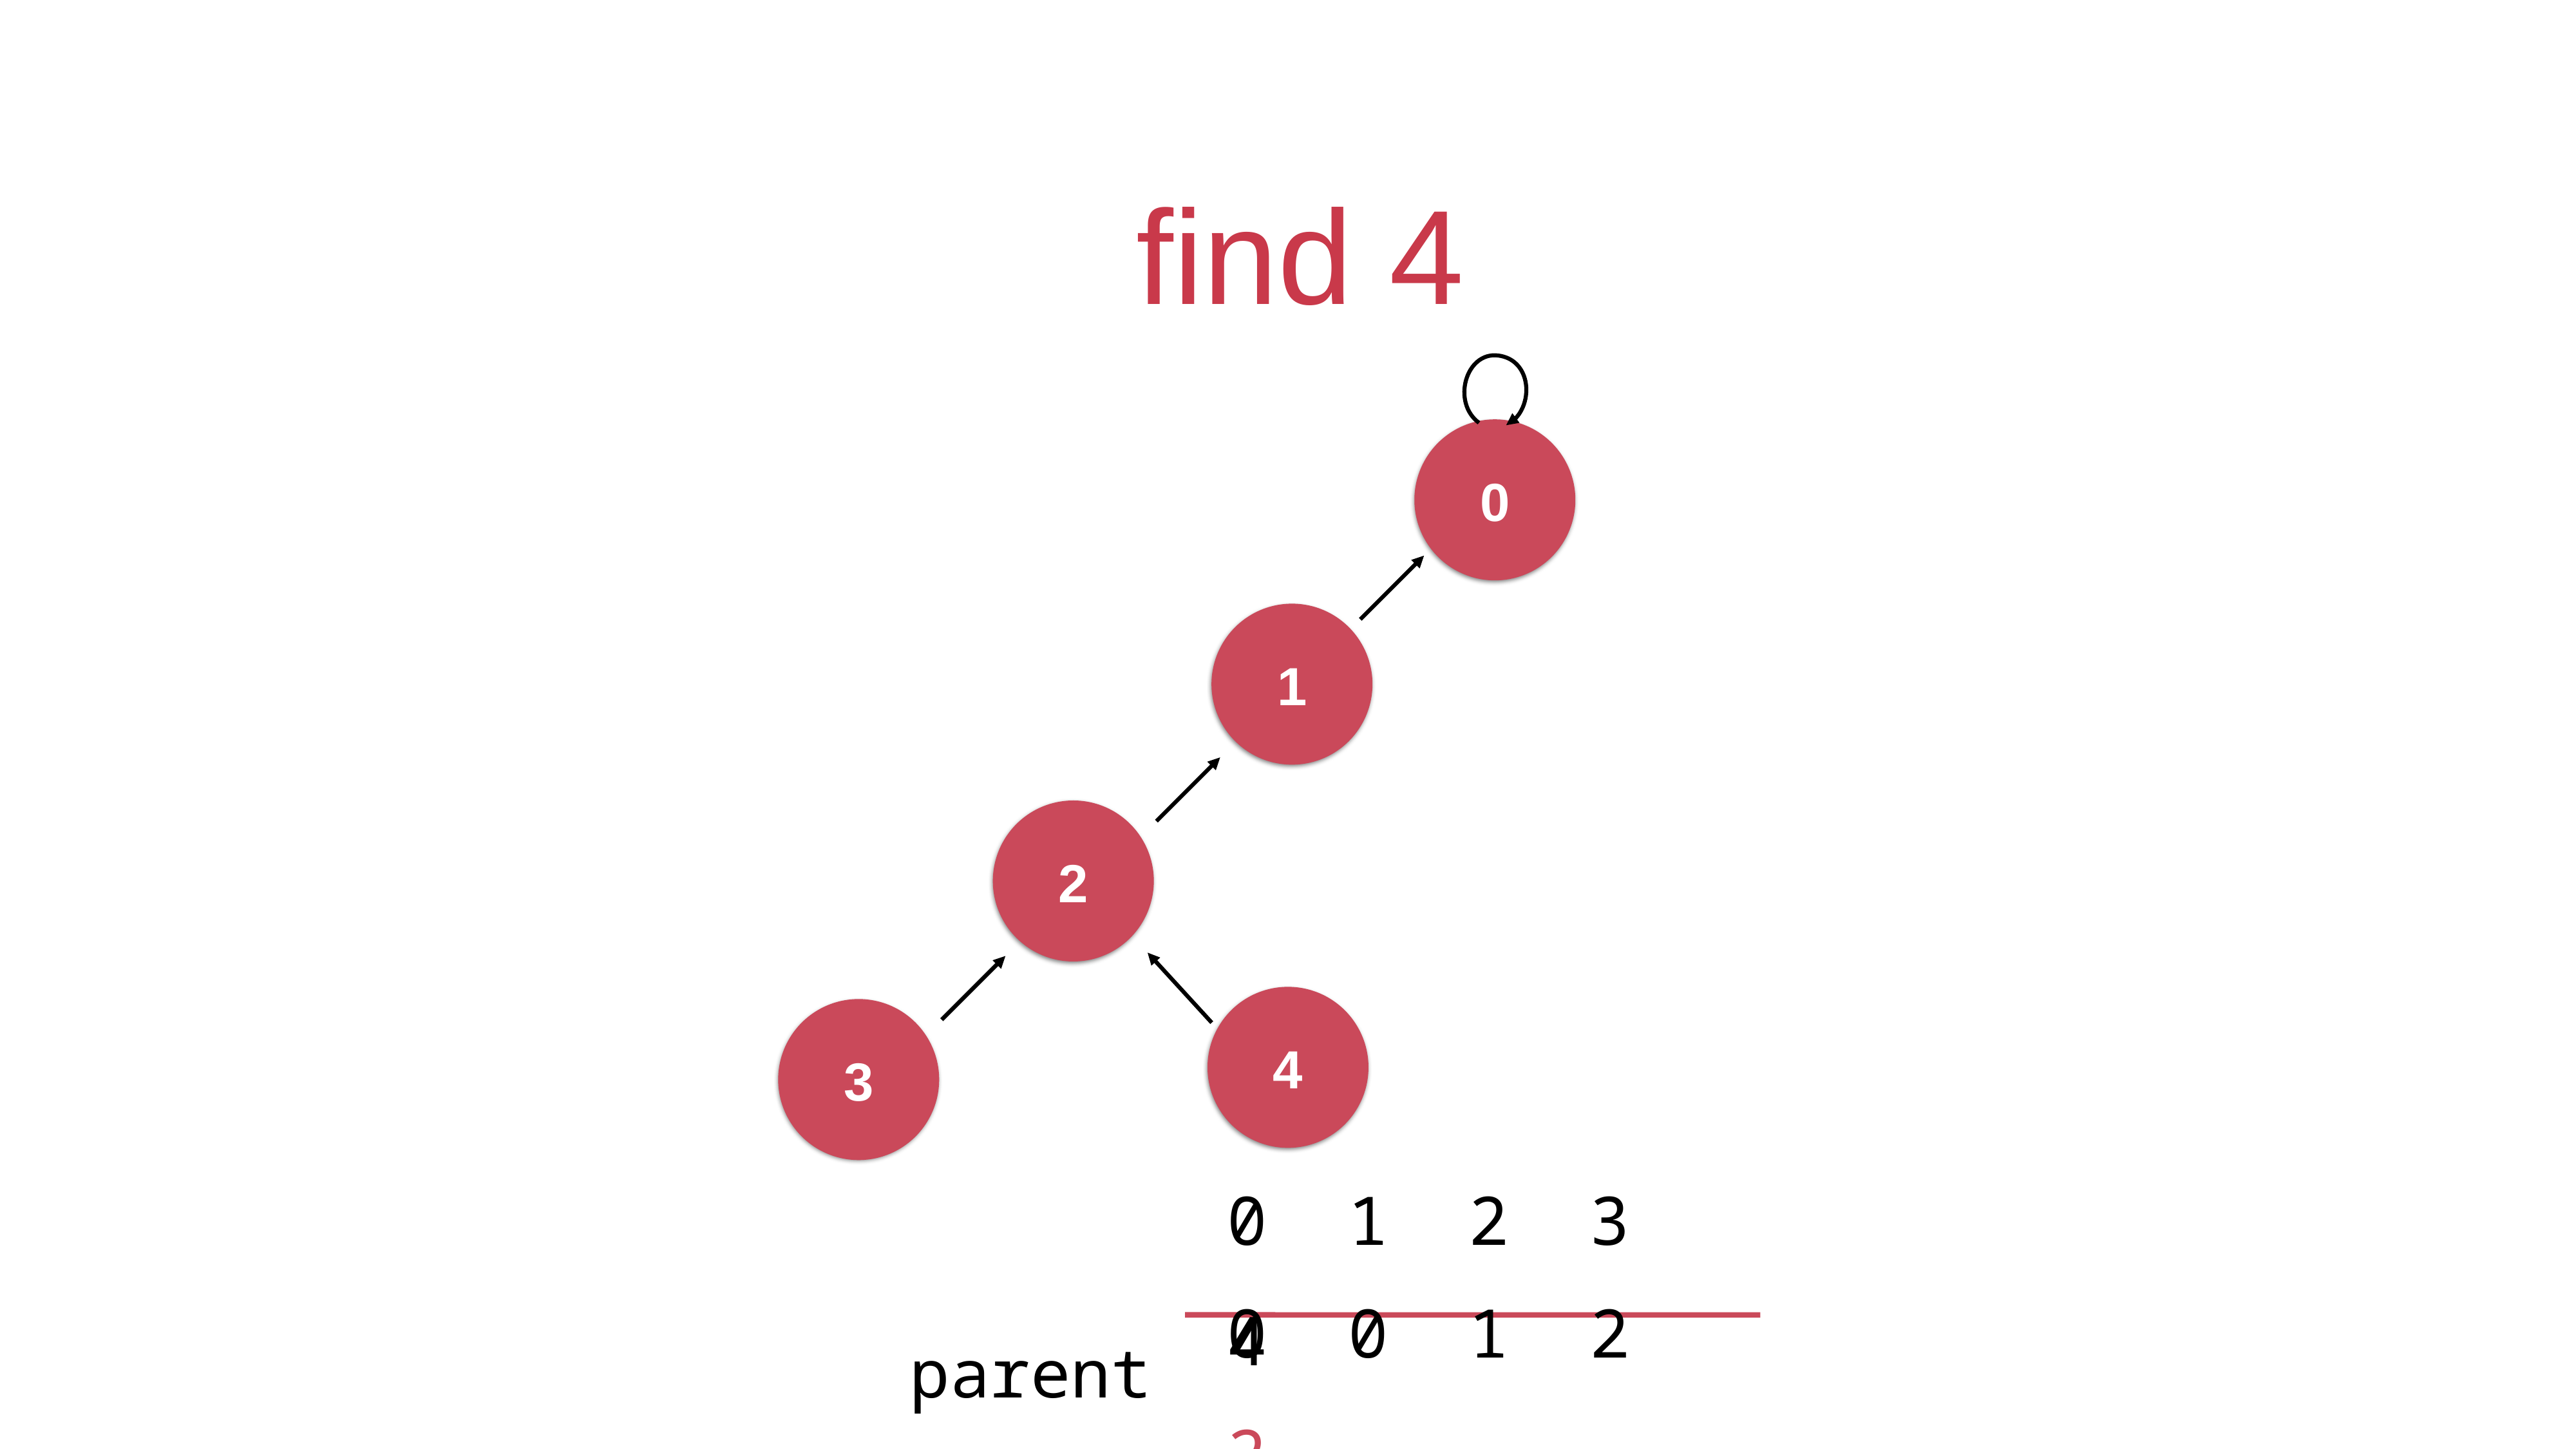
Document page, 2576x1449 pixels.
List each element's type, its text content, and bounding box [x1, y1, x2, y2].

text_box [1464, 355, 1526, 426]
text_box 1 [1211, 603, 1373, 765]
text_box [1156, 757, 1220, 822]
text_box [942, 956, 1006, 1020]
title find 4 [187, 122, 2389, 337]
text_box 4 [1208, 987, 1368, 1148]
text_box 0 0 1 2 2 [1222, 1245, 1736, 1449]
text_box 0 [1414, 421, 1576, 581]
text_box 0 1 2 3 4 [1222, 1132, 1723, 1385]
text_box 2 [992, 800, 1154, 961]
text_box parent [904, 1325, 1157, 1417]
text_box [1148, 952, 1212, 1023]
text_box [1360, 555, 1425, 620]
text_box 3 [778, 999, 940, 1160]
